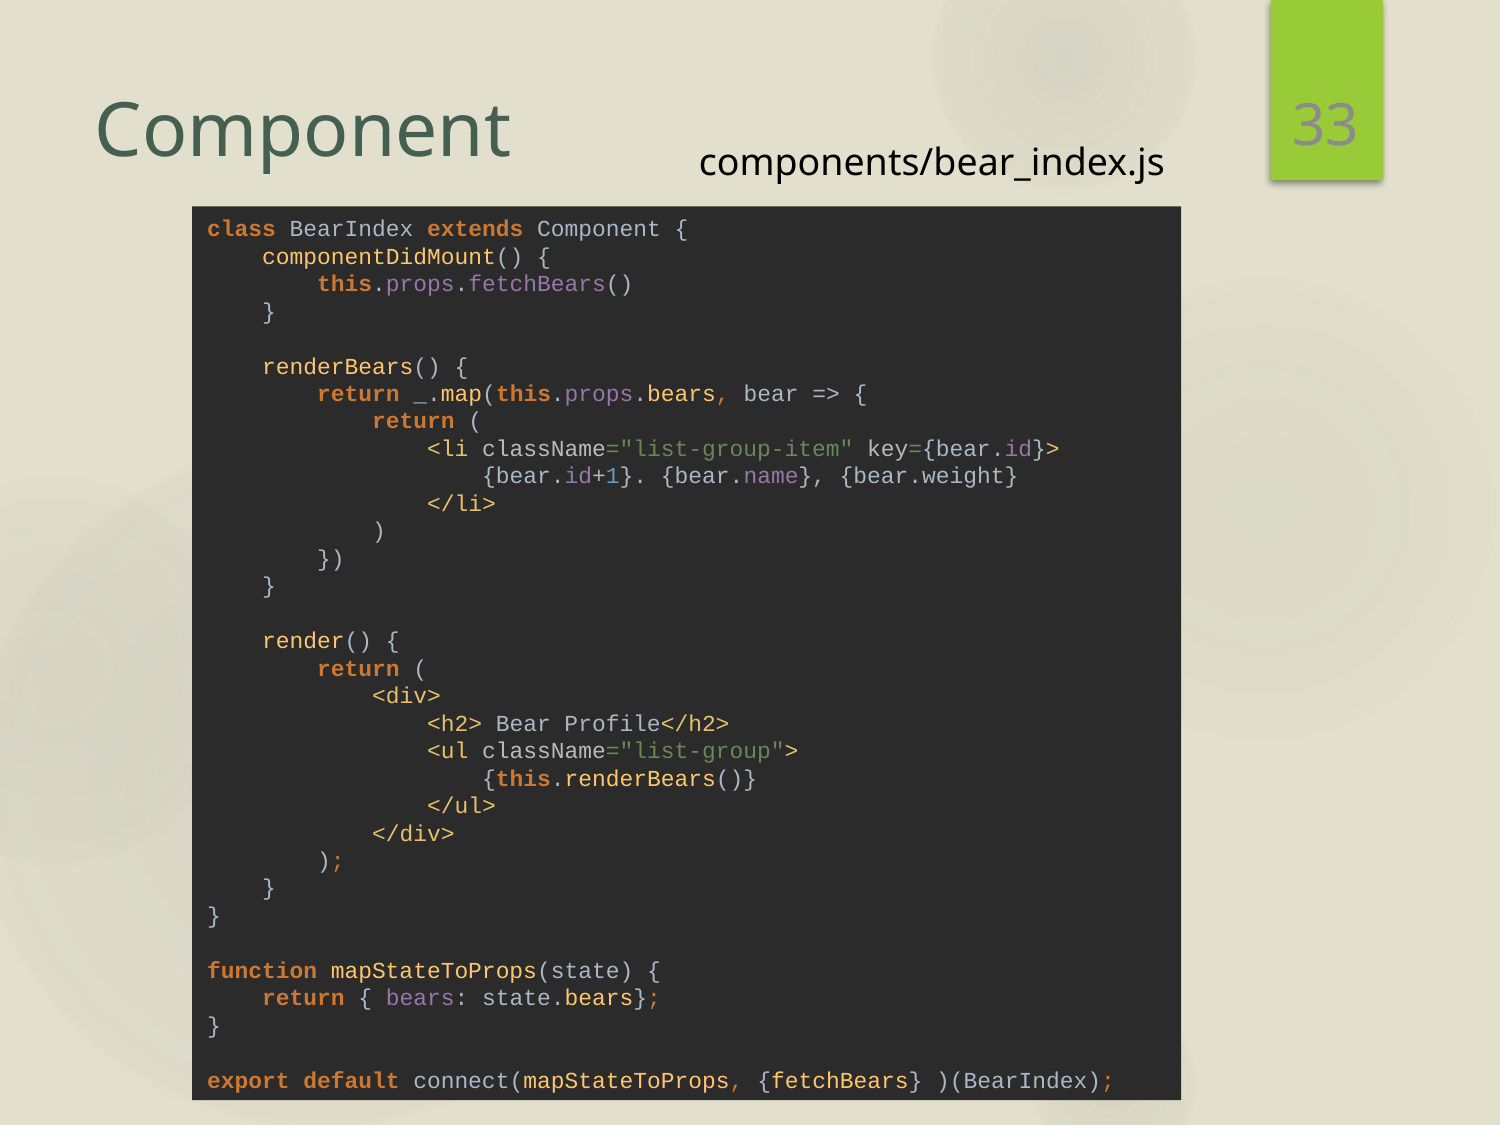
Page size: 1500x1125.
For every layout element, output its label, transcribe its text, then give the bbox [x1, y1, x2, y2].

text_box class BearIndex extends Component { componentDidMount() { this.props.fetchBears() } renderBears() { return _.map(this.props.bears, bear => { return ( <li className="list-group-item" key={bear.id}> {bear.id+1}. {bear.name}, {bear.weight} </li> ) }) } render() { return ( <div> <h2> Bear Profile</h2> <ul className="list-group"> {this.renderBears()} </ul> </div> ); } } function mapStateToProps(state) { return { bears: state.bears}; } export default connect(mapStateToProps, {fetchBears} )(BearIndex); [192, 206, 1182, 1101]
slide_number 33 [1273, 48, 1378, 175]
text_box components/bear_index.js [684, 130, 1181, 191]
title Component [79, 74, 1237, 188]
